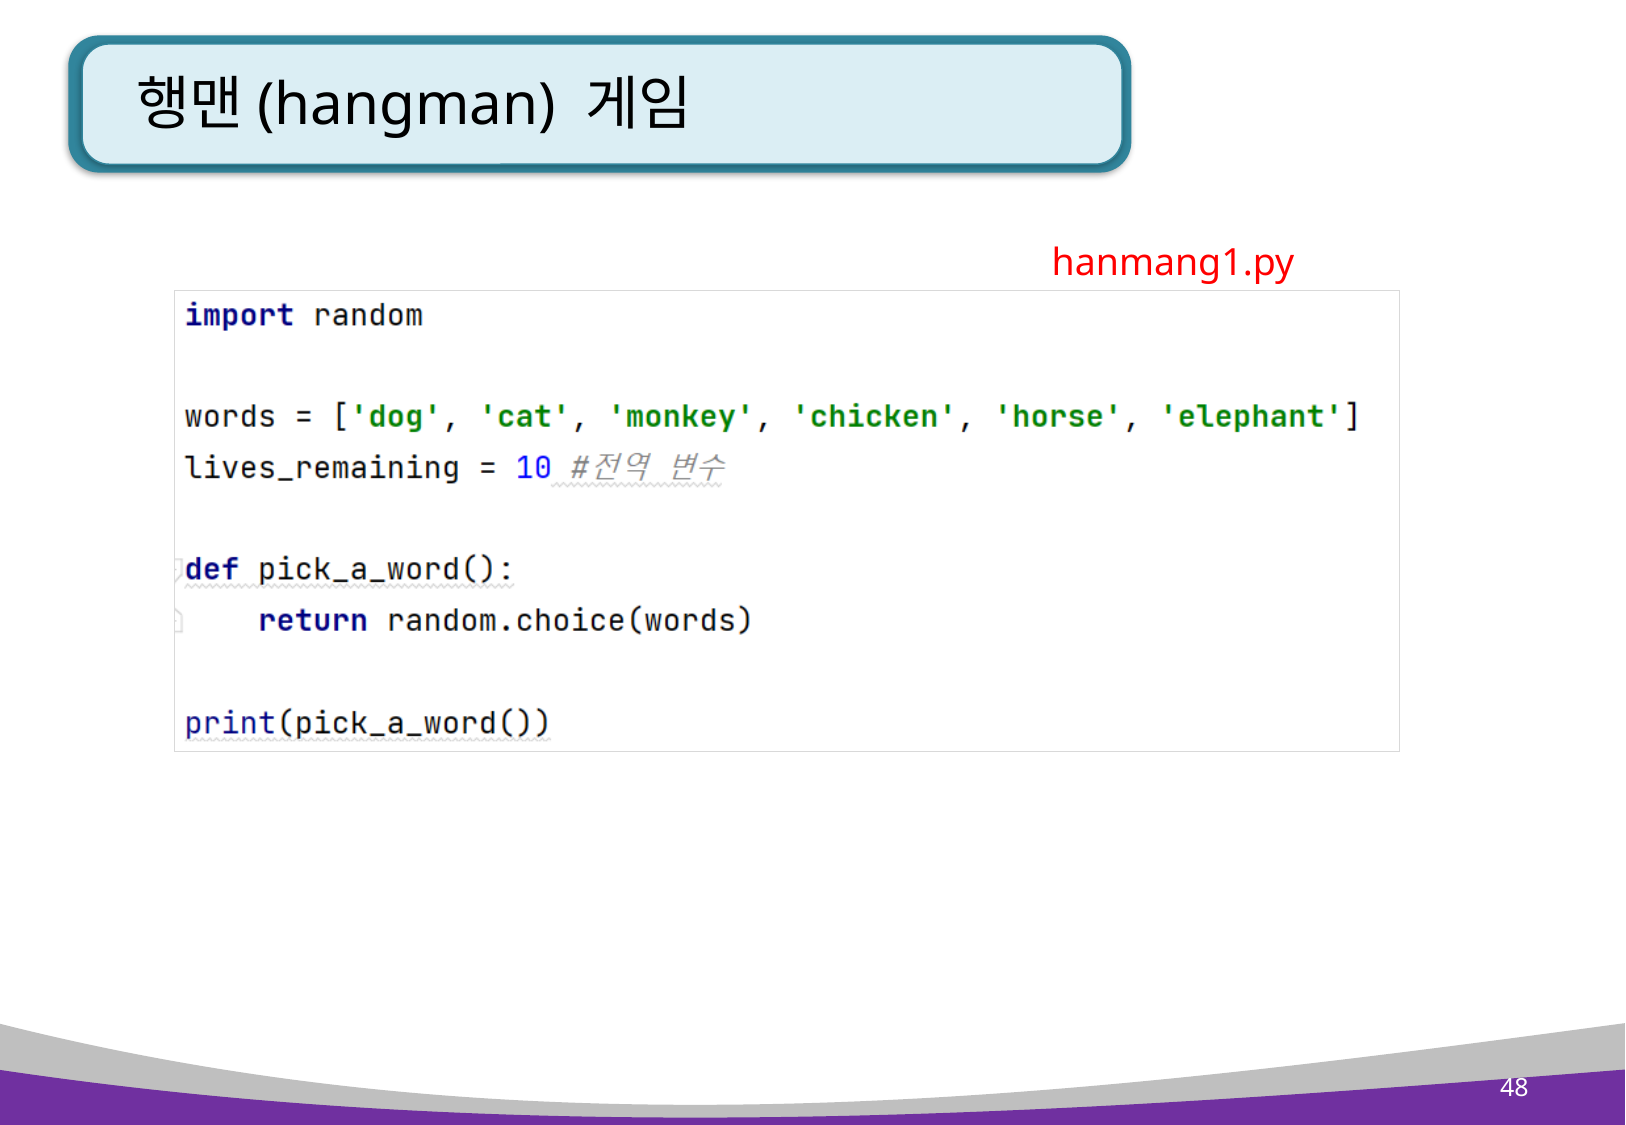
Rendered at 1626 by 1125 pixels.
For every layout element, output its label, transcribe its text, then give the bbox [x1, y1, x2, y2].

title 행맨(hangman) 게임 [75, 31, 1195, 172]
slide_number 48 [1452, 1058, 1544, 1119]
picture [174, 290, 1400, 752]
text_box hanmang1.py [1036, 230, 1333, 289]
